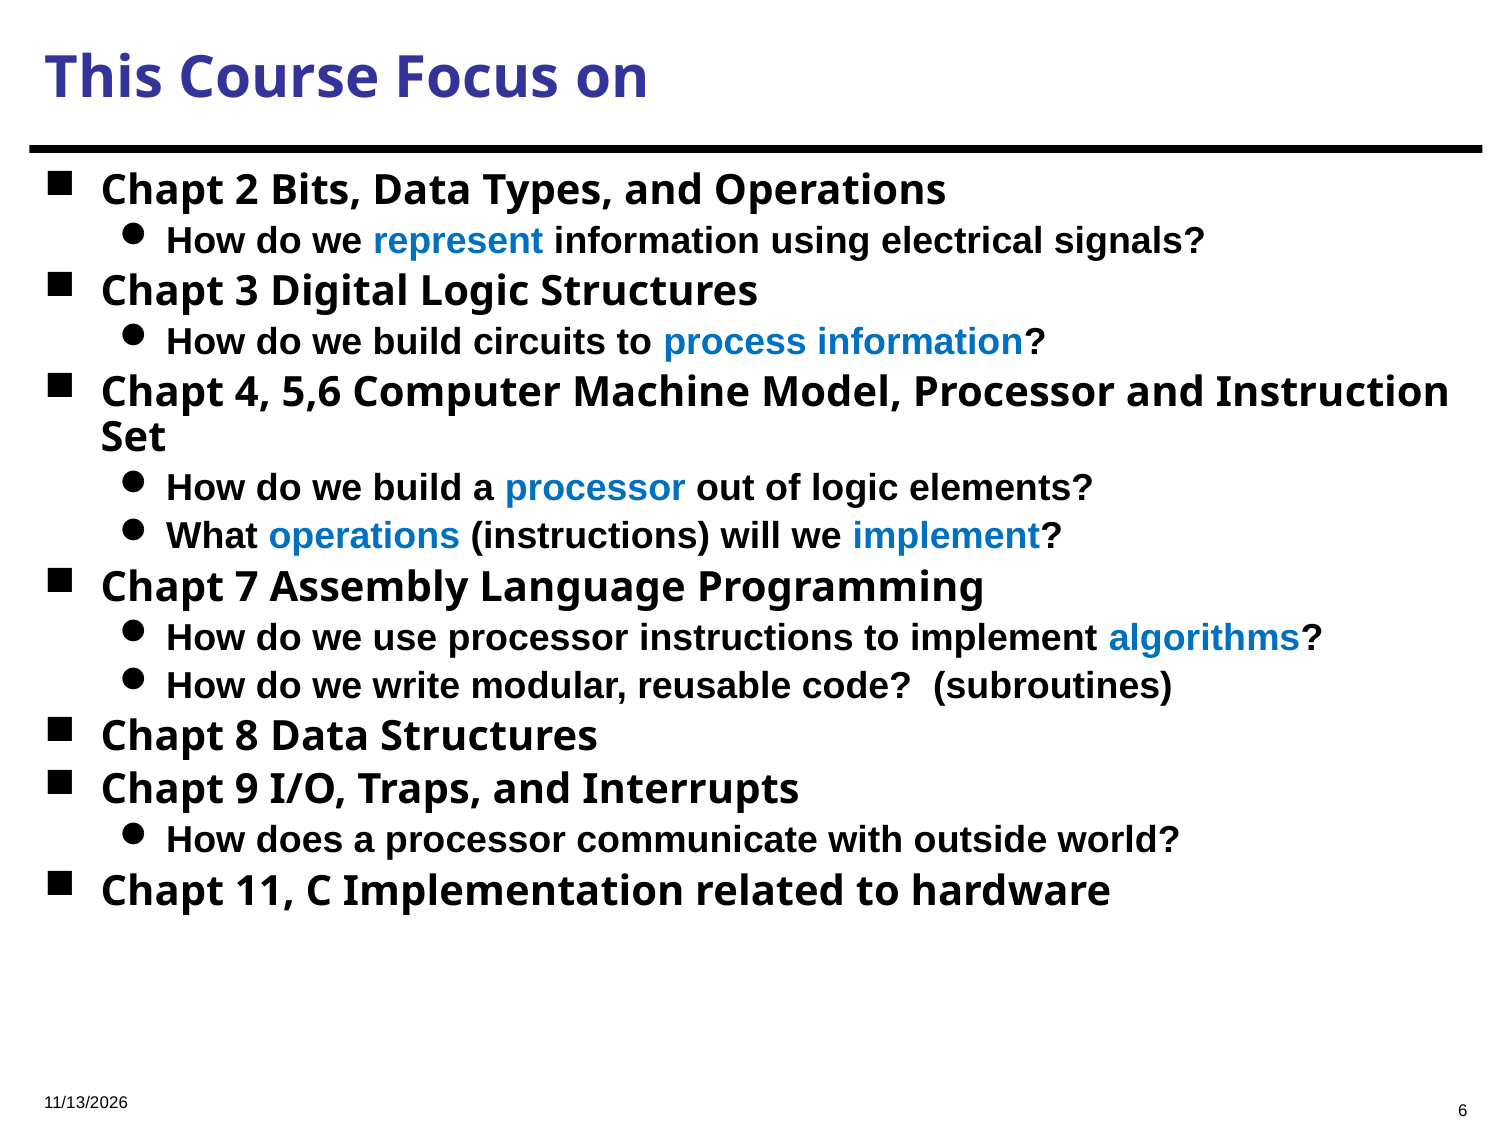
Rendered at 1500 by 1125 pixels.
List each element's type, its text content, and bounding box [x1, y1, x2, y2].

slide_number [29, 1072, 405, 1113]
title This Course Focus on [29, 11, 1480, 138]
slide_number 6 [1032, 1072, 1483, 1113]
list Chapt 2 Bits, Data Types, and Operations How do we represent information using electrical signals? Chapt 3 Digital Logic Structures How do we build circuits to process information? Chapt 4, 5,6 Computer Machine Model, Processor and Instruction Set How do we build a processor out of logic elements? What operations (instructions) will we implement? Chapt 7 Assembly Language Programming How do we use processor instructions to implement algorithms? How do we write modular, reusable code? (subroutines) Chapt 8 Data Structures Chapt 9 I/O, Traps, and Interrupts How does a processor communicate with outside world? Chapt 11, C Implementation related to hardware [29, 160, 1480, 1024]
